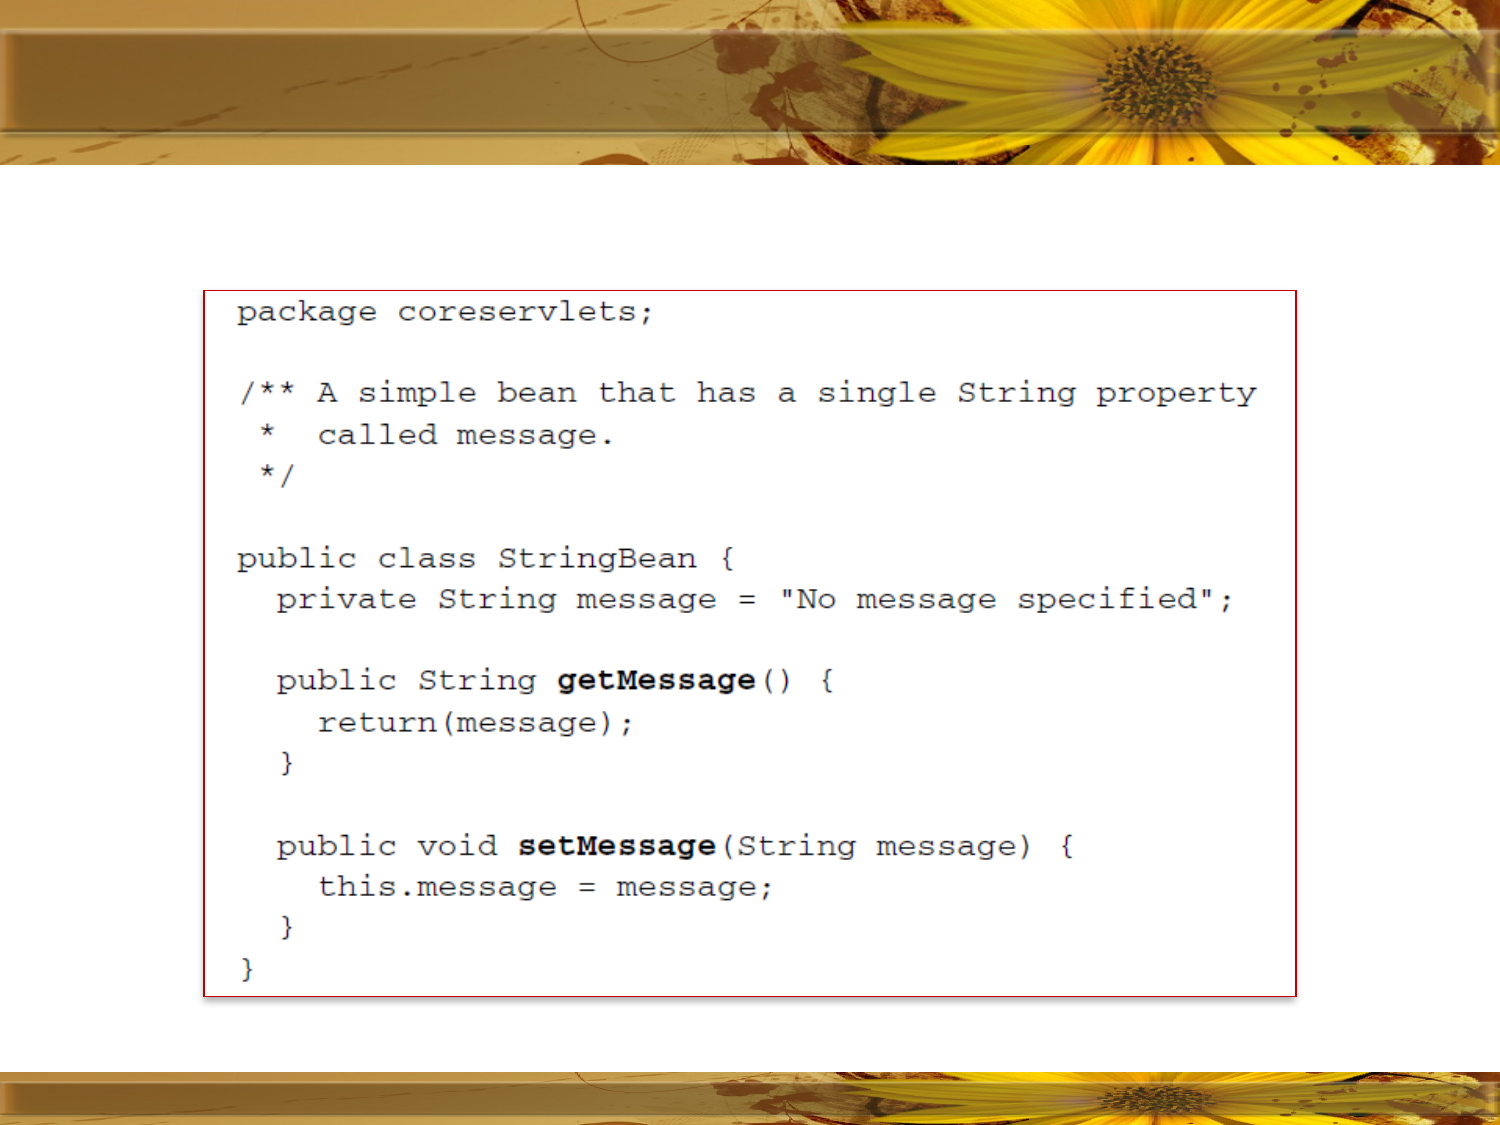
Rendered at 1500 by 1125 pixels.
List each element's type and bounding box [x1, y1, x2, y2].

picture [0, 1072, 1500, 1125]
picture [0, 0, 1500, 165]
list [204, 290, 1296, 997]
